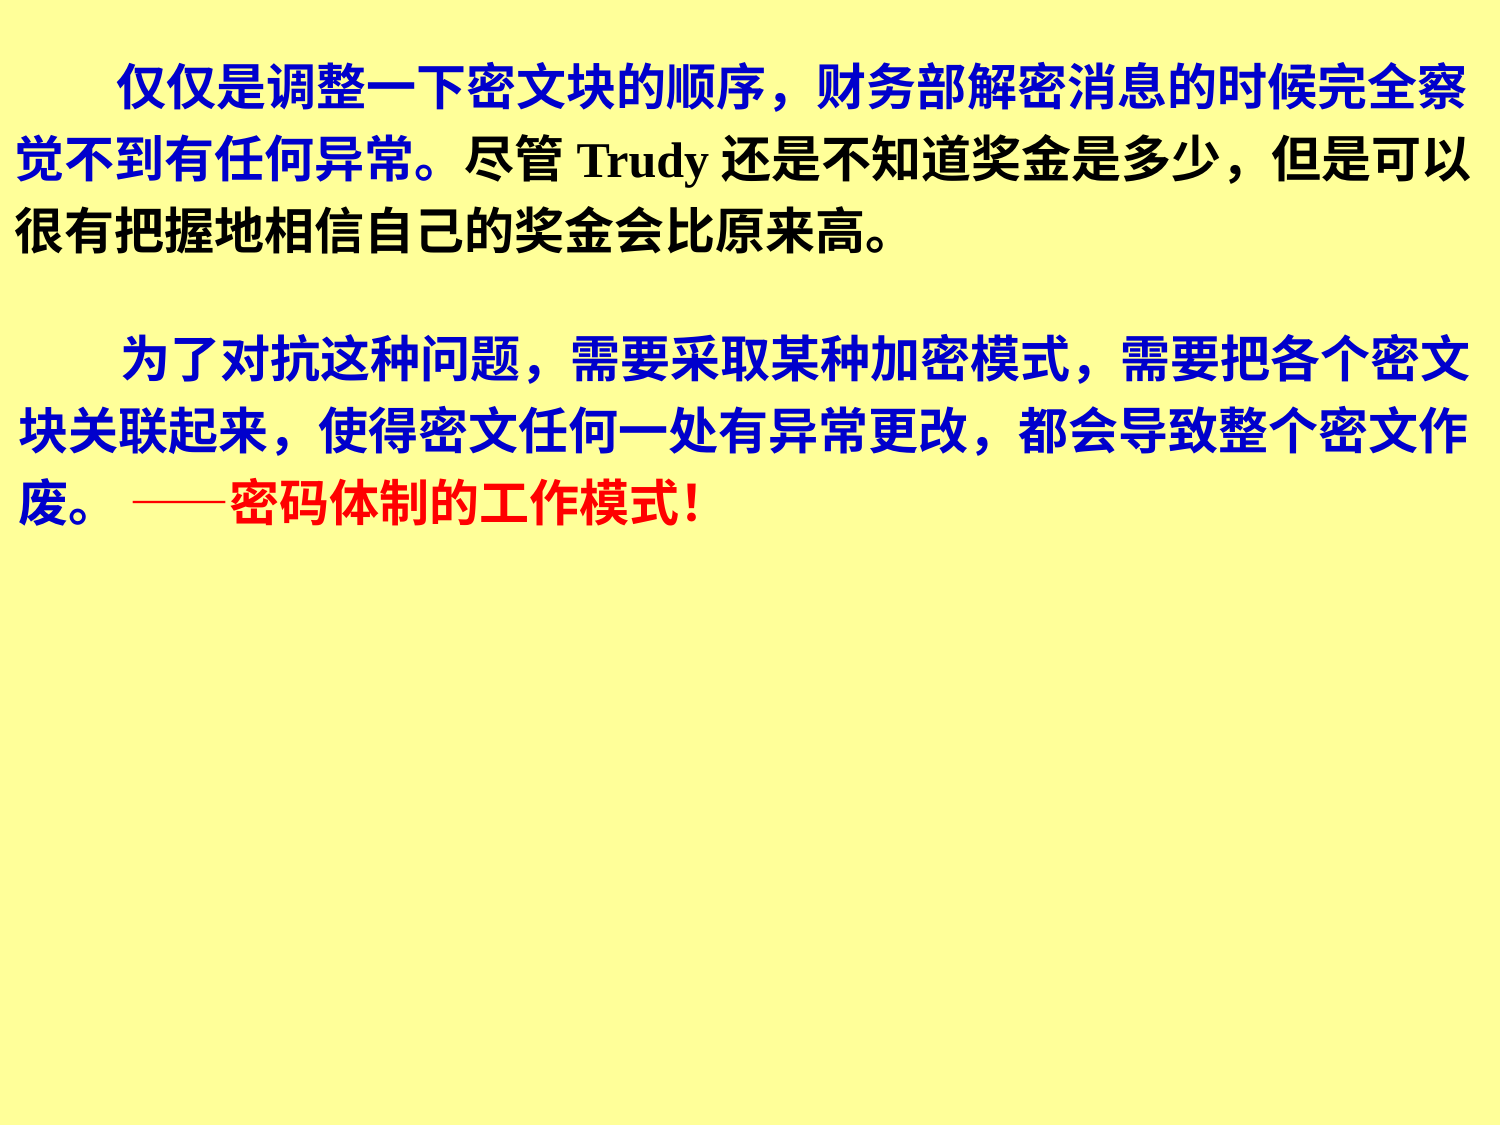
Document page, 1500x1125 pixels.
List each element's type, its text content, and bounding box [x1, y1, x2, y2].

text_box 为了对抗这种问题，需要采取某种加密模式，需要把各个密文块关联起来，使得密文任何一处有异常更改，都会导致整个密文作废。 ——密码体制的工作模式！ [3, 308, 1500, 539]
text_box 仅仅是调整一下密文块的顺序，财务部解密消息的时候完全察觉不到有任何异常。尽管Trudy还是不知道奖金是多少，但是可以很有把握地相信自己的奖金会比原来高。 [0, 36, 1500, 268]
